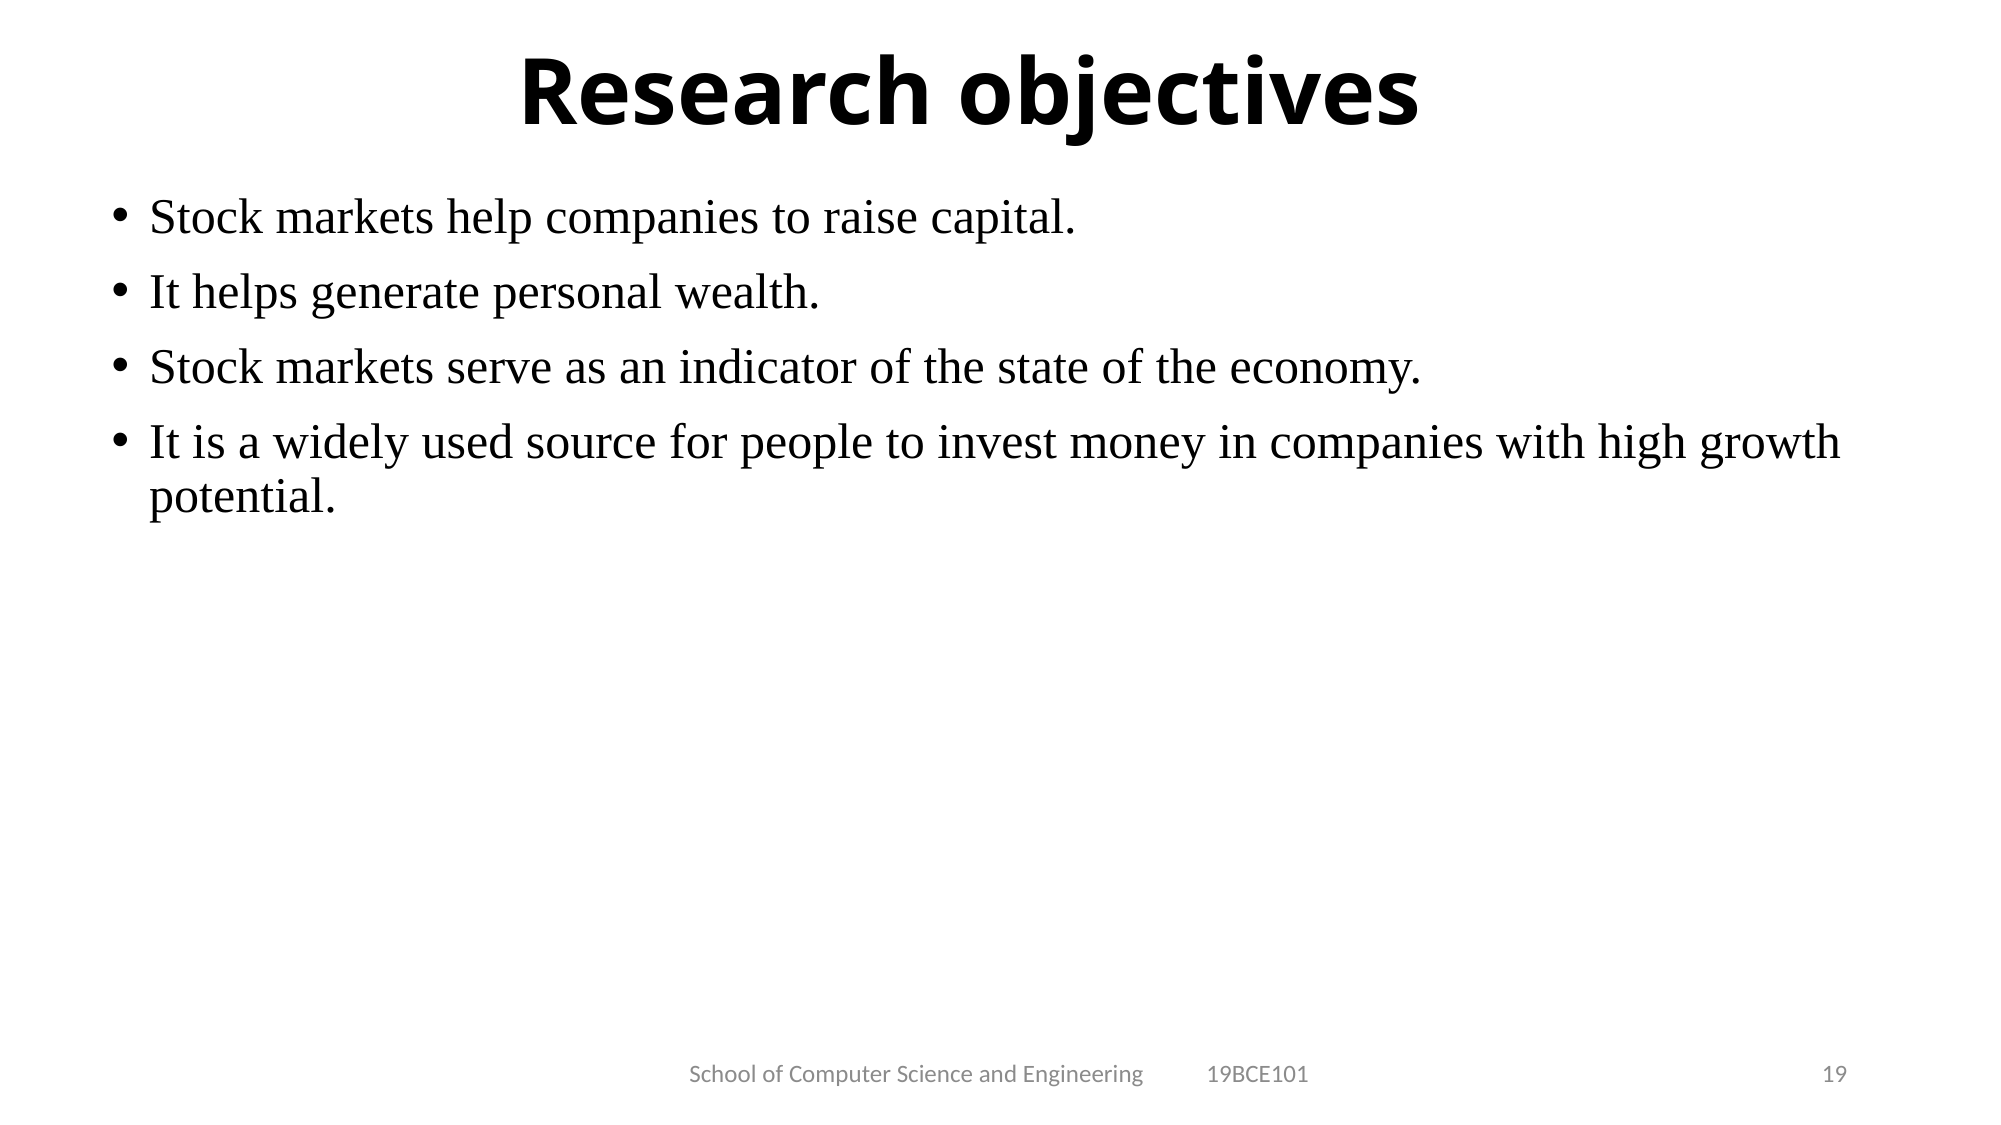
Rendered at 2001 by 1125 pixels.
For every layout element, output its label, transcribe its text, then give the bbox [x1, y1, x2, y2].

list Stock markets help companies to raise capital. It helps generate personal wealth. Stock markets serve as an indicator of the state of the economy. It is a widely used source for people to invest money in companies with high growth potential. [96, 183, 1863, 1014]
title Research objectives [107, 22, 1833, 168]
footer School of Computer Science and Engineering 19BCE101 [662, 1042, 1338, 1103]
slide_number 19 [1412, 1042, 1863, 1103]
